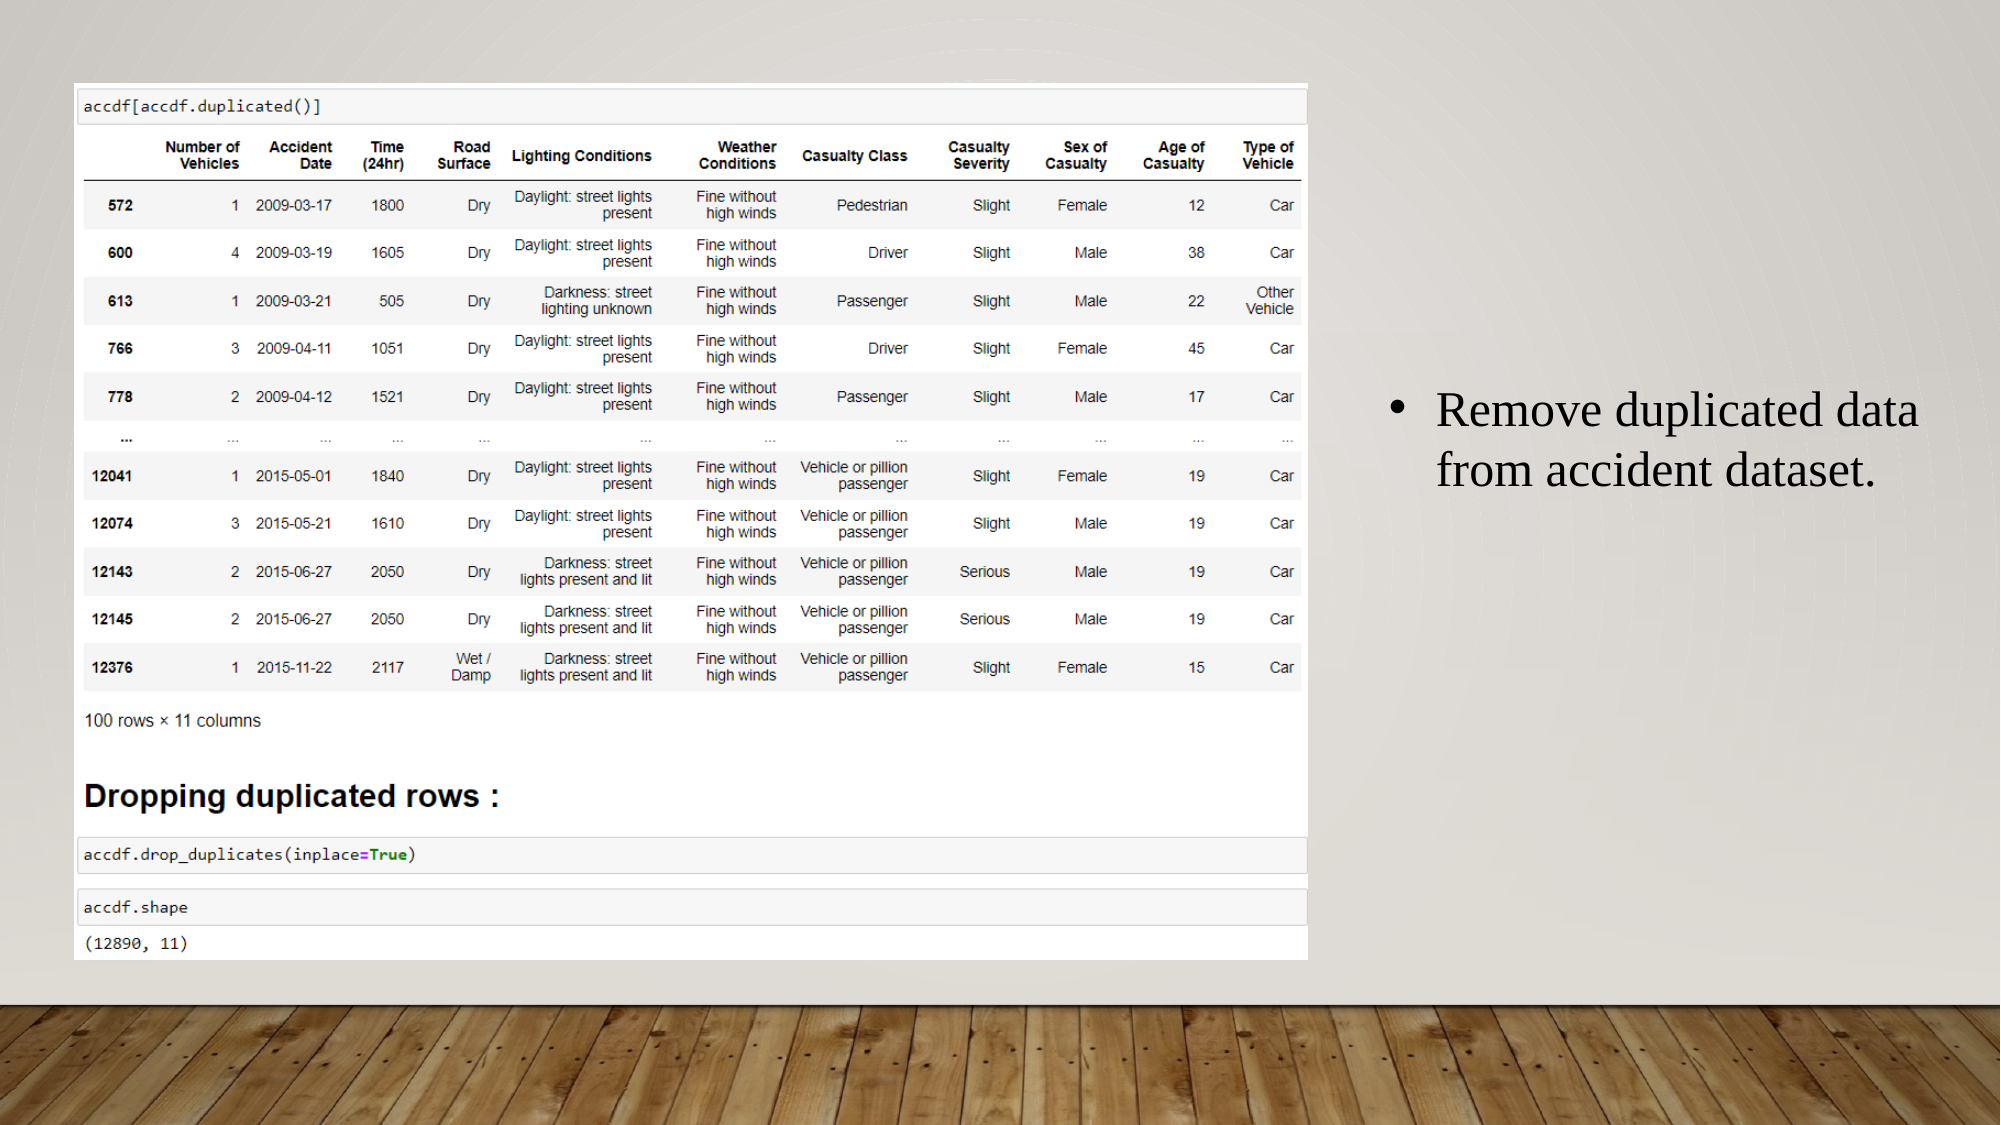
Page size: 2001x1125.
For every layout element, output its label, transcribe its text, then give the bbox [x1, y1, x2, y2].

picture [74, 83, 1308, 960]
text_box Remove duplicated data from accident dataset. [1374, 368, 1950, 639]
picture [0, 1005, 2000, 1125]
